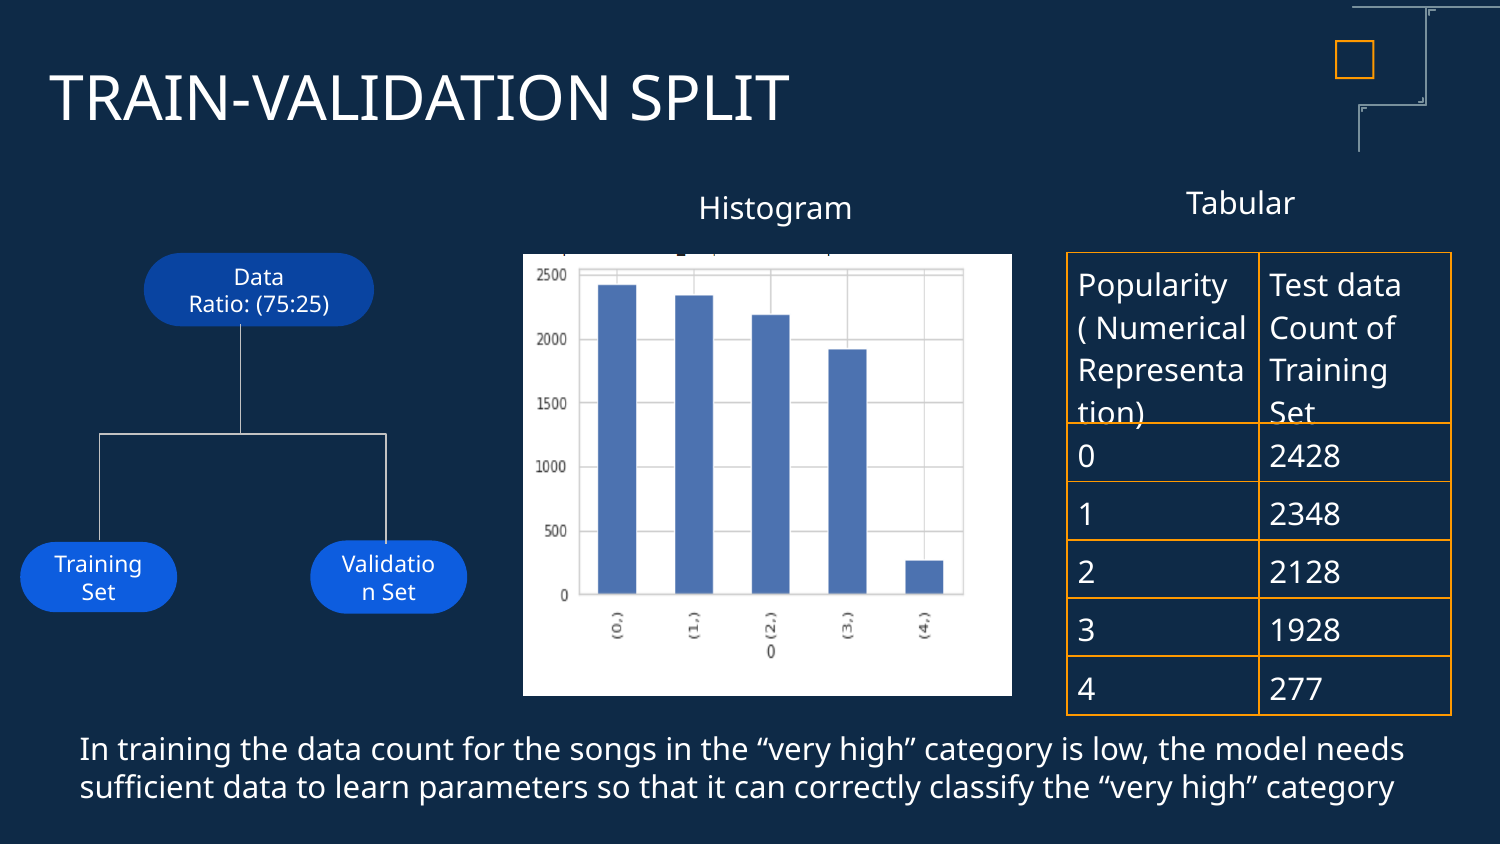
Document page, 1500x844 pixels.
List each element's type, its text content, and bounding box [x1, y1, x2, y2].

table_cell 2428 [1260, 424, 1450, 481]
table_cell 2128 [1260, 541, 1450, 597]
text_box Validation Set [310, 540, 468, 614]
text_box Histogram [644, 173, 907, 241]
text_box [1352, 6, 1500, 152]
text_box [1335, 40, 1347, 80]
table_header Popularity ( Numerical Representation) [1068, 253, 1258, 422]
table_cell 3 [1068, 599, 1258, 655]
text_box Training Set [20, 541, 178, 613]
table_cell 277 [1260, 657, 1450, 714]
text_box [274, 361, 424, 507]
table_cell 1928 [1260, 599, 1450, 655]
table_cell 2348 [1260, 482, 1450, 539]
text_box TRAIN-VALIDATION SPLIT [34, 42, 824, 148]
text_box In training the data count for the songs in the “very high” category is low, the model needs sufficient data to learn parameters so that it can correctly classify the “very high” category [64, 714, 1464, 844]
table_cell 4 [1068, 657, 1258, 714]
table_cell 2 [1068, 541, 1258, 597]
table_cell 0 [1068, 424, 1258, 481]
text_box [63, 363, 277, 505]
text_box Tabular [1098, 168, 1384, 236]
table_header Test data Count of Training Set [1260, 253, 1450, 422]
picture [523, 254, 1012, 697]
text_box Data Ratio: (75:25) [143, 252, 375, 327]
table_cell 1 [1068, 482, 1258, 539]
